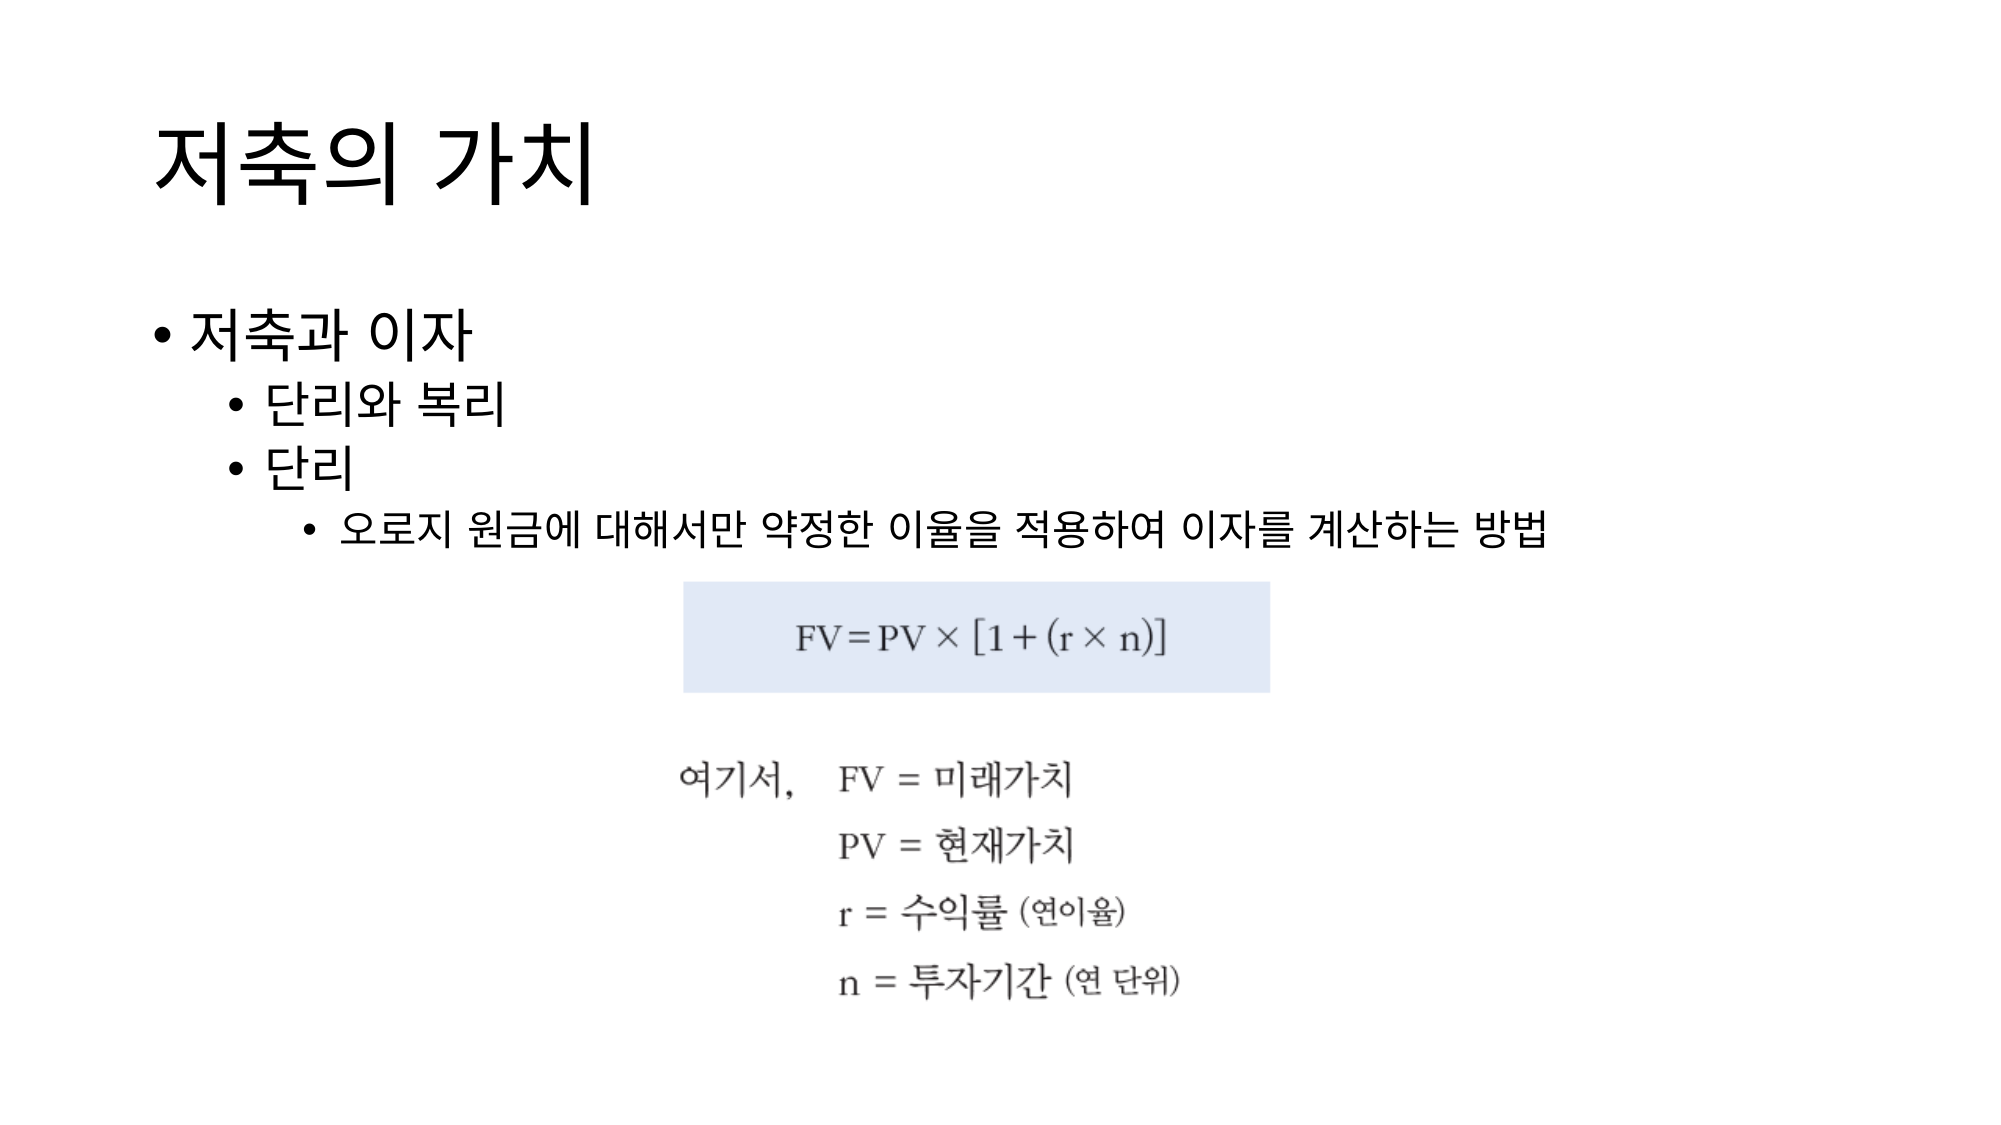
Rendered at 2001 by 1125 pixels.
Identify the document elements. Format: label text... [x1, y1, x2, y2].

list 저축과 이자 단리와 복리 단리 오로지 원금에 대해서만 약정한 이율을 적용하여 이자를 계산하는 방법 [137, 299, 1863, 1014]
picture [679, 571, 1272, 1014]
title 저축의 가치 [137, 59, 1863, 278]
